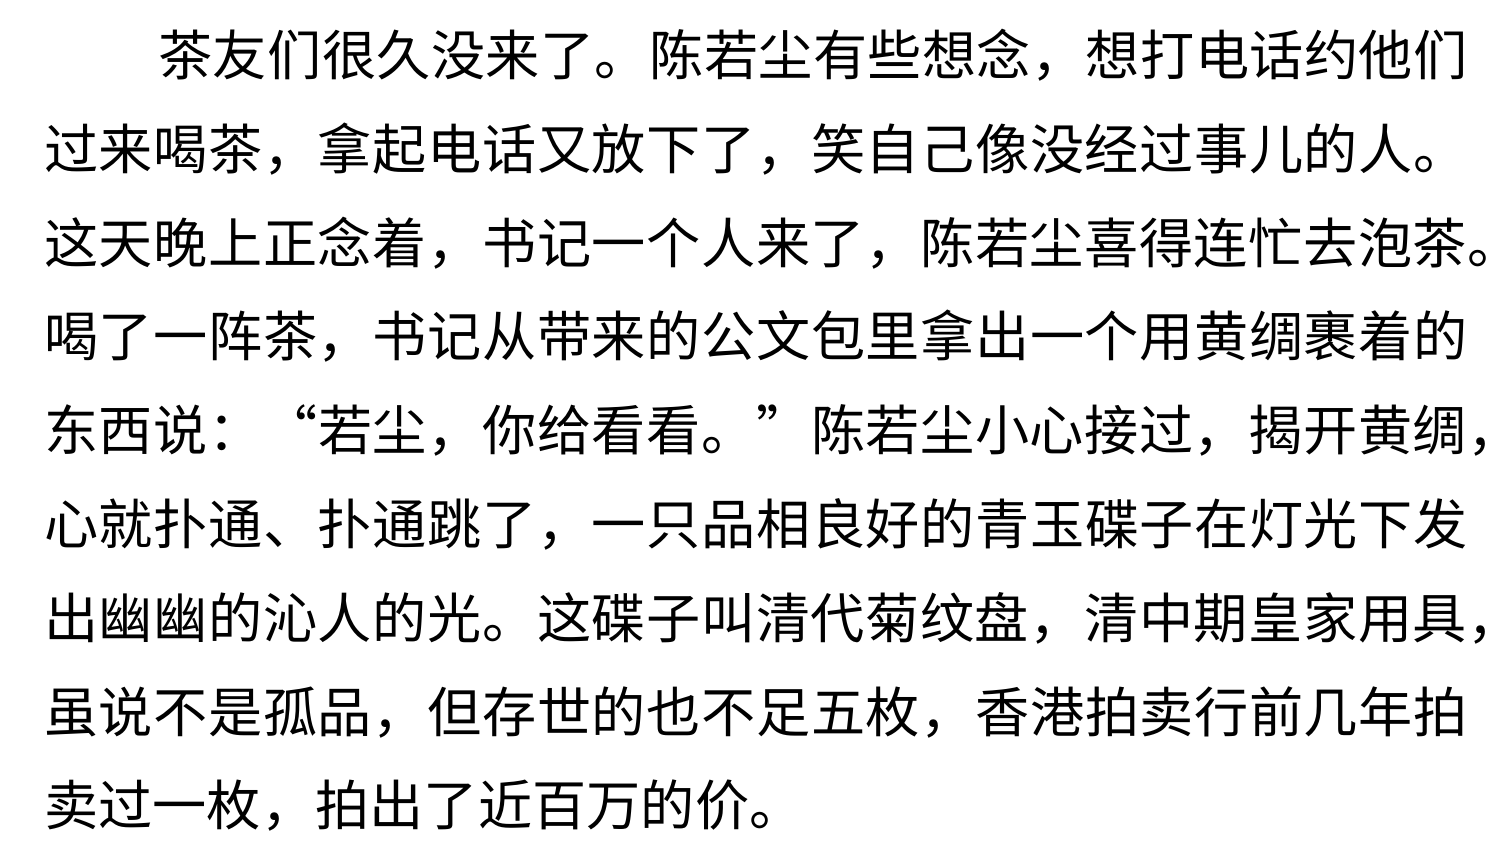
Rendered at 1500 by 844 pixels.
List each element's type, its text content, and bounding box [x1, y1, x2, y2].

text_box 茶友们很久没来了。陈若尘有些想念，想打电话约他们过来喝茶，拿起电话又放下了，笑自己像没经过事儿的人。这天晚上正念着，书记一个人来了，陈若尘喜得连忙去泡茶。喝了一阵茶，书记从带来的公文包里拿出一个用黄绸裹着的东西说：“若尘，你给看看。”陈若尘小心接过，揭开黄绸，心就扑通、扑通跳了，一只品相良好的青玉碟子在灯光下发出幽幽的沁人的光。这碟子叫清代菊纹盘，清中期皇家用具，虽说不是孤品，但存世的也不足五枚，香港拍卖行前几年拍卖过一枚，拍出了近百万的价。 [29, 0, 1483, 844]
